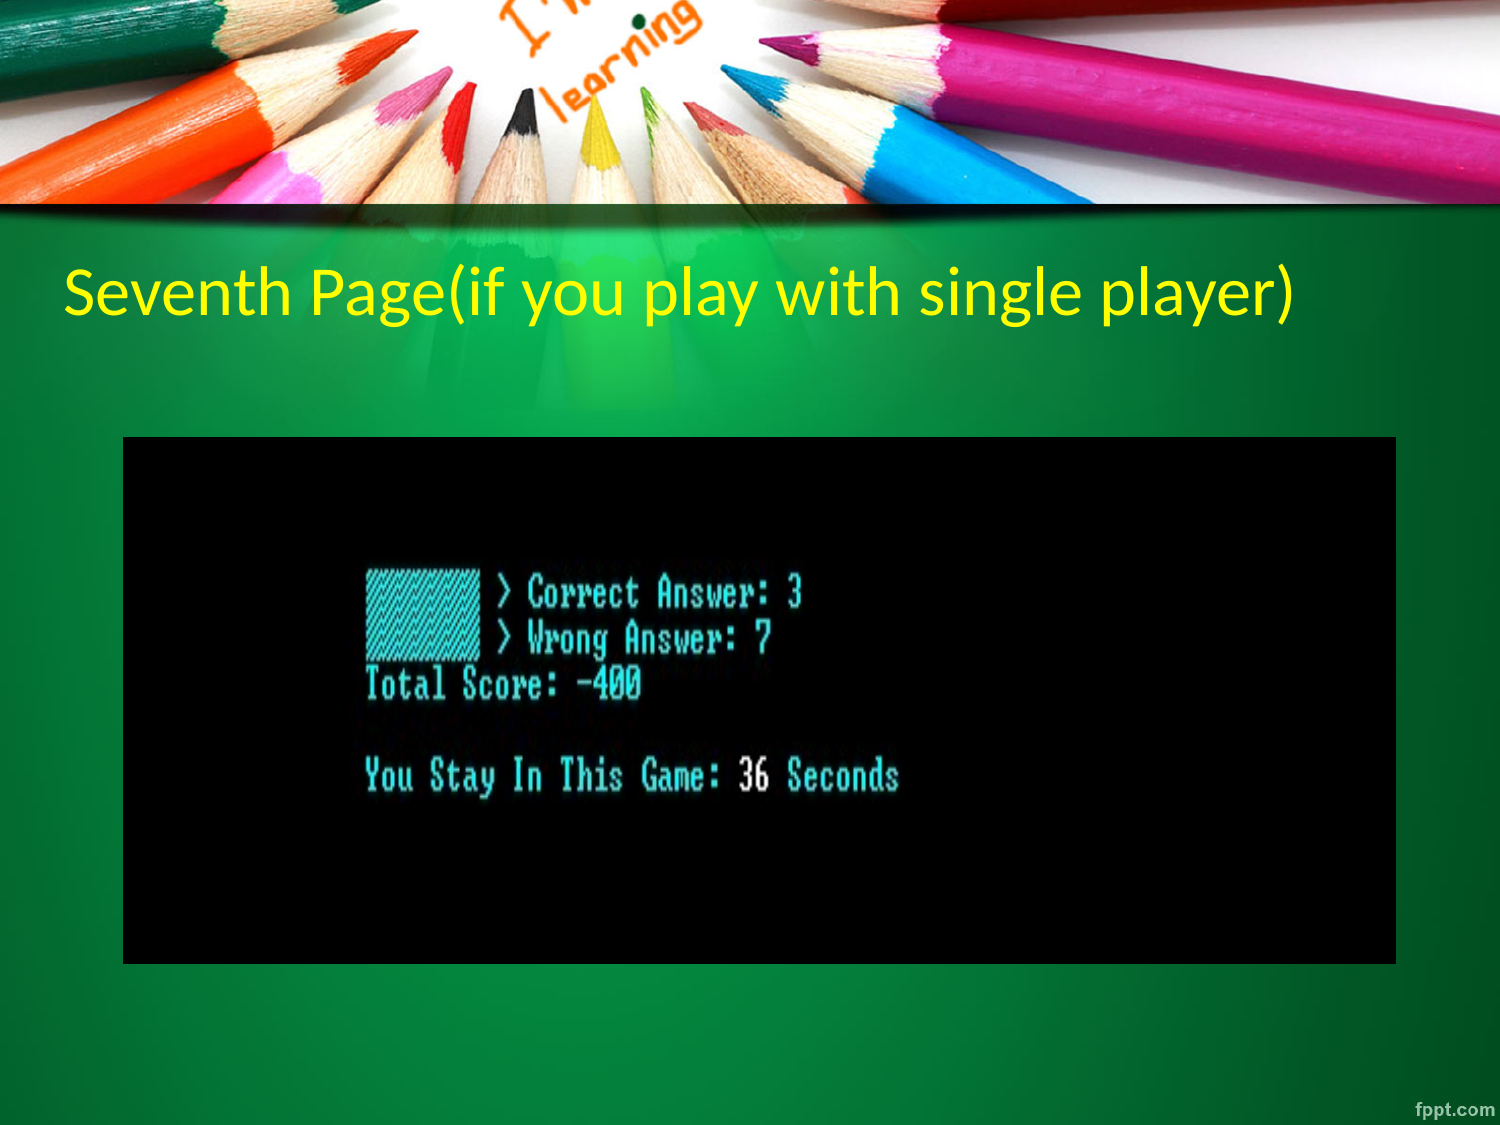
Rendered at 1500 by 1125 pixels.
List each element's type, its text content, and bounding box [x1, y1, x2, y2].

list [123, 436, 1396, 964]
picture [0, 0, 1500, 1125]
title Seventh Page(if you play with single player) [48, 236, 1452, 338]
